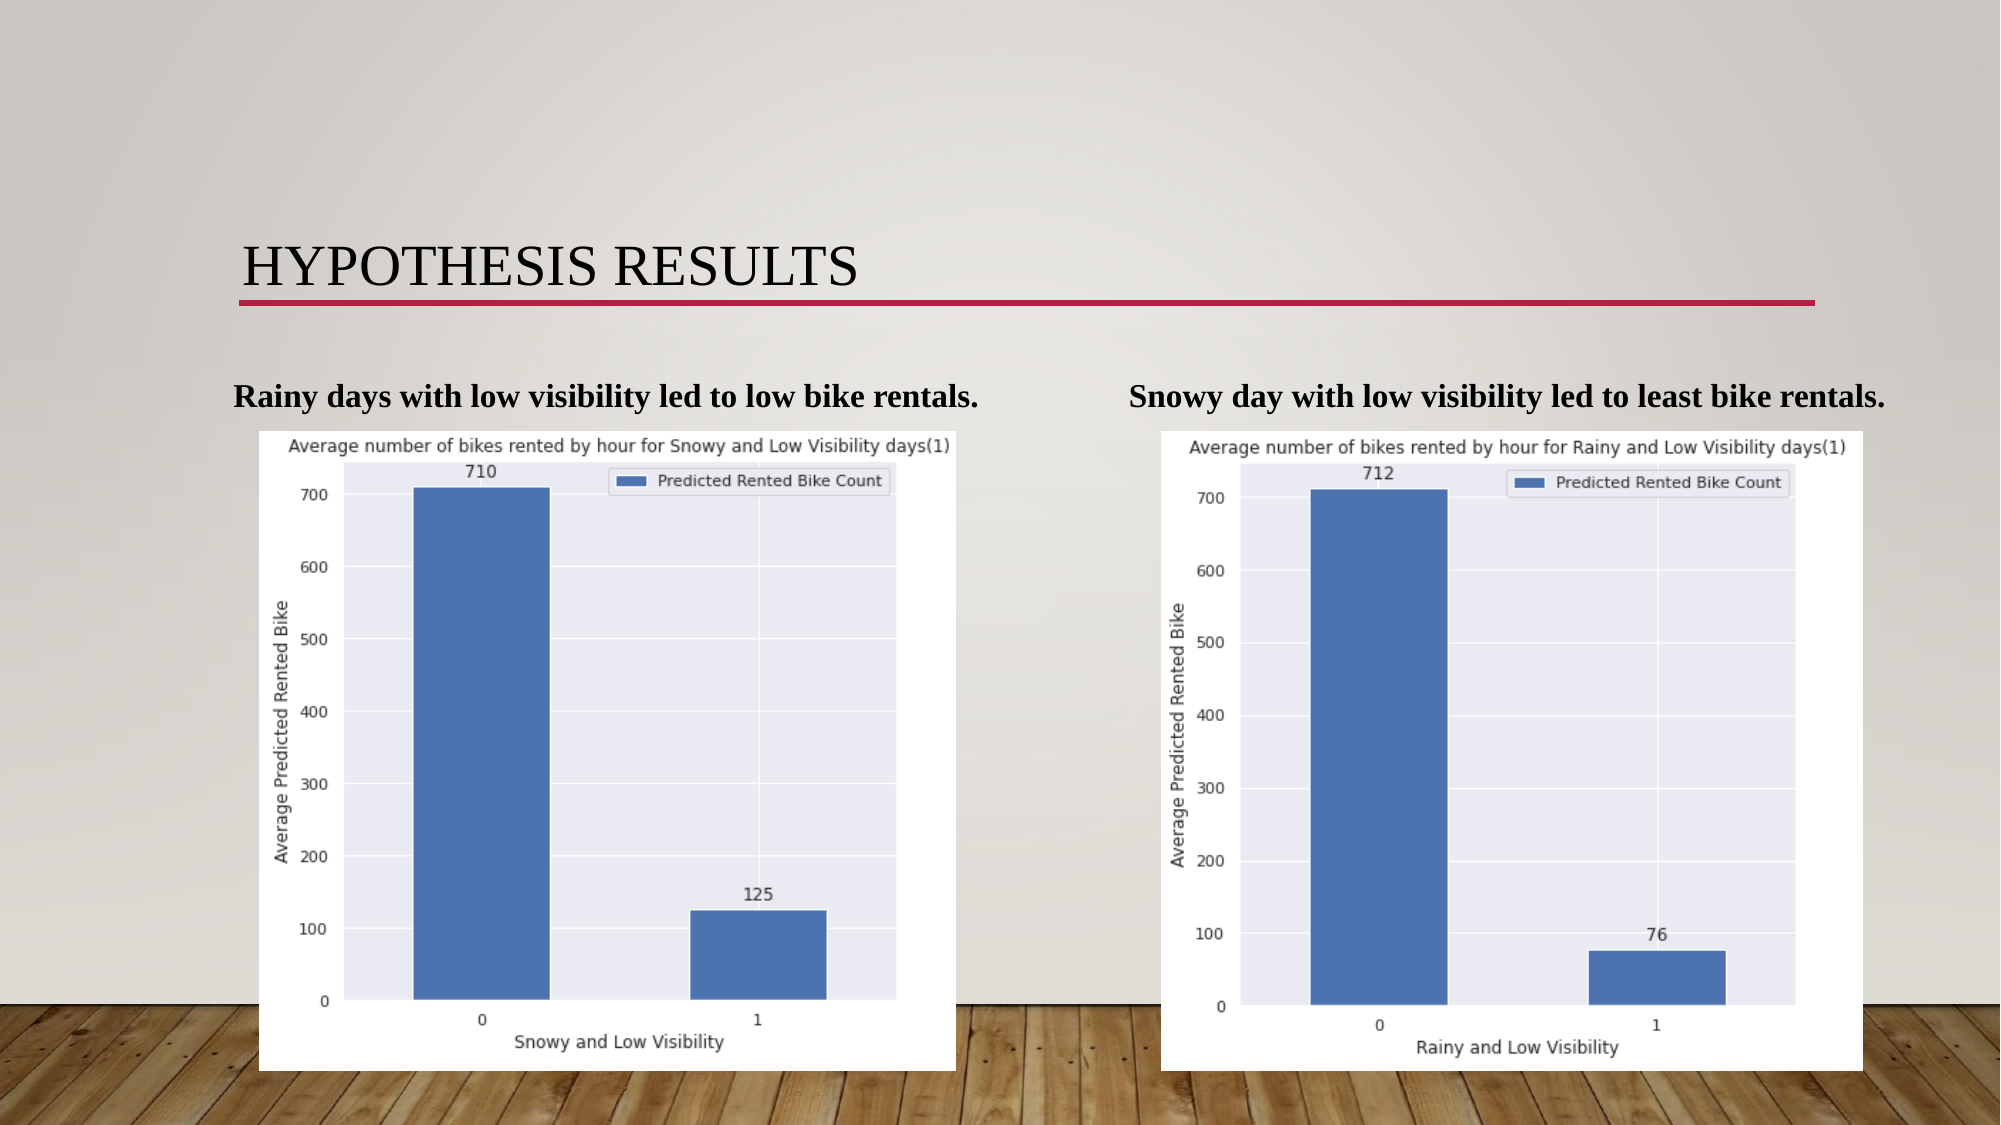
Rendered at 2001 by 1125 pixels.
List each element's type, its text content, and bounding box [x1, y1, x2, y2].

picture [0, 431, 2001, 1125]
text_box Snowy day with low visibility led to least bike rentals. [1113, 358, 1932, 426]
picture [0, 0, 2001, 396]
text_box Rainy days with low visibility led to low bike rentals. [218, 358, 1000, 426]
title HYPOTHESIS RESULTS [227, 228, 1804, 296]
